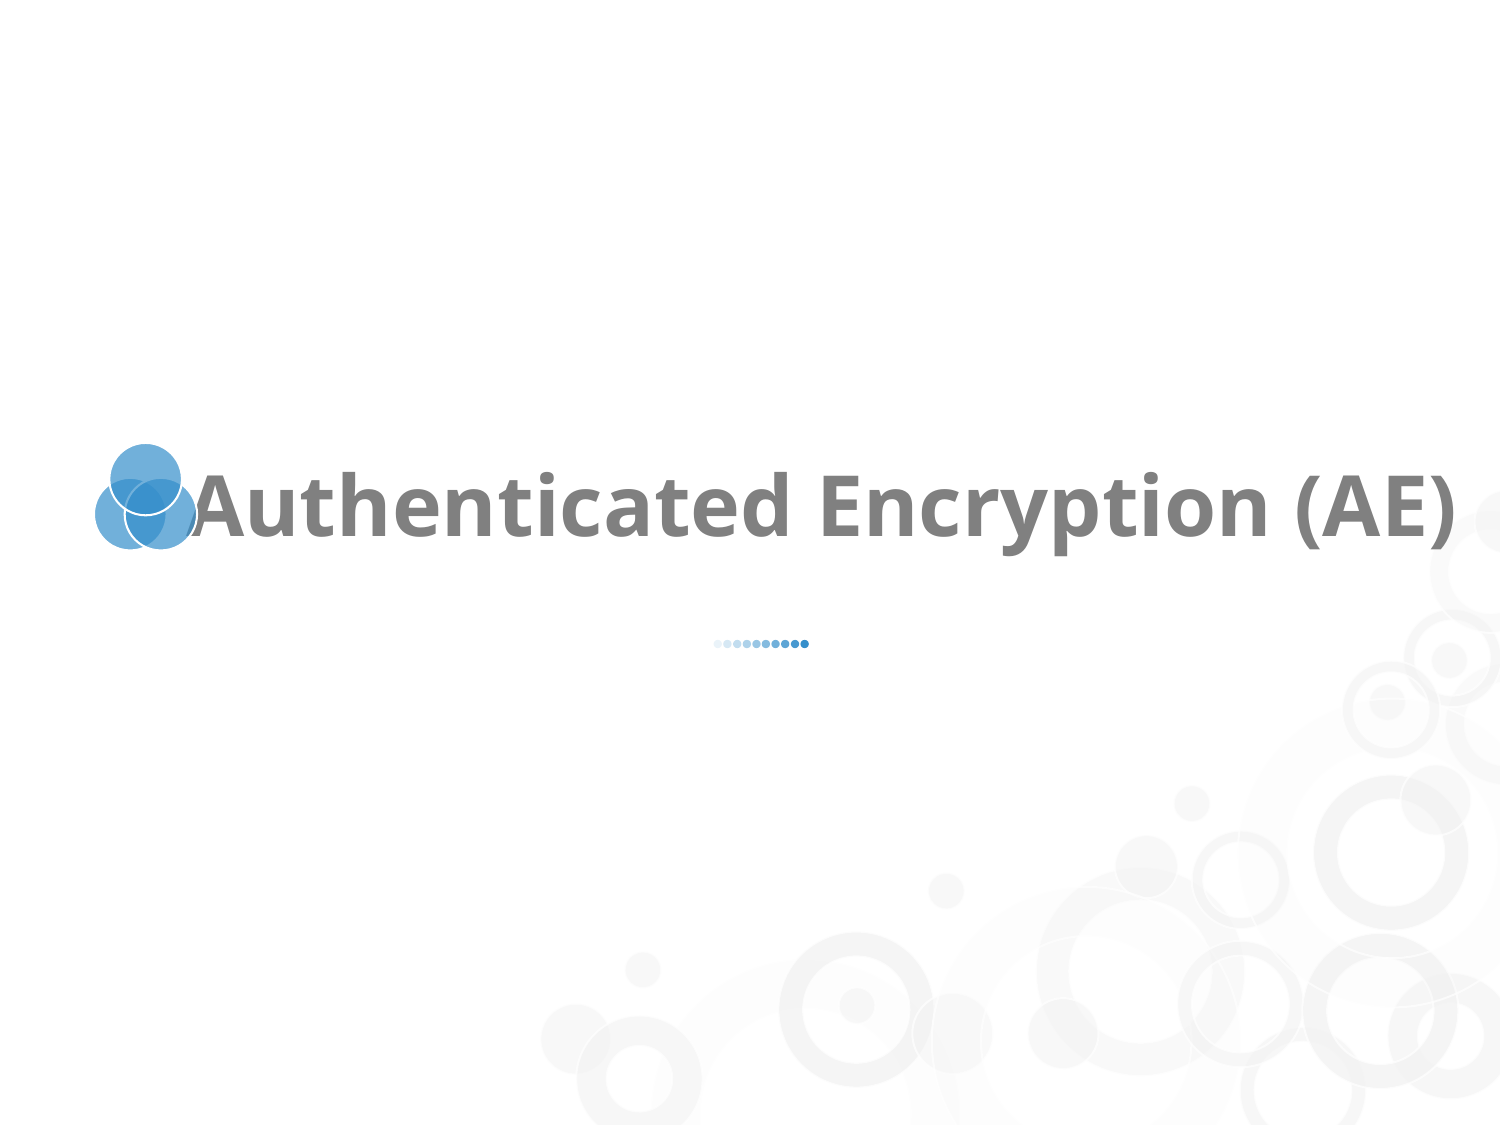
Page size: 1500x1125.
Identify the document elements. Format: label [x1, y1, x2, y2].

text_box [93, 442, 1446, 563]
text_box [713, 639, 809, 649]
